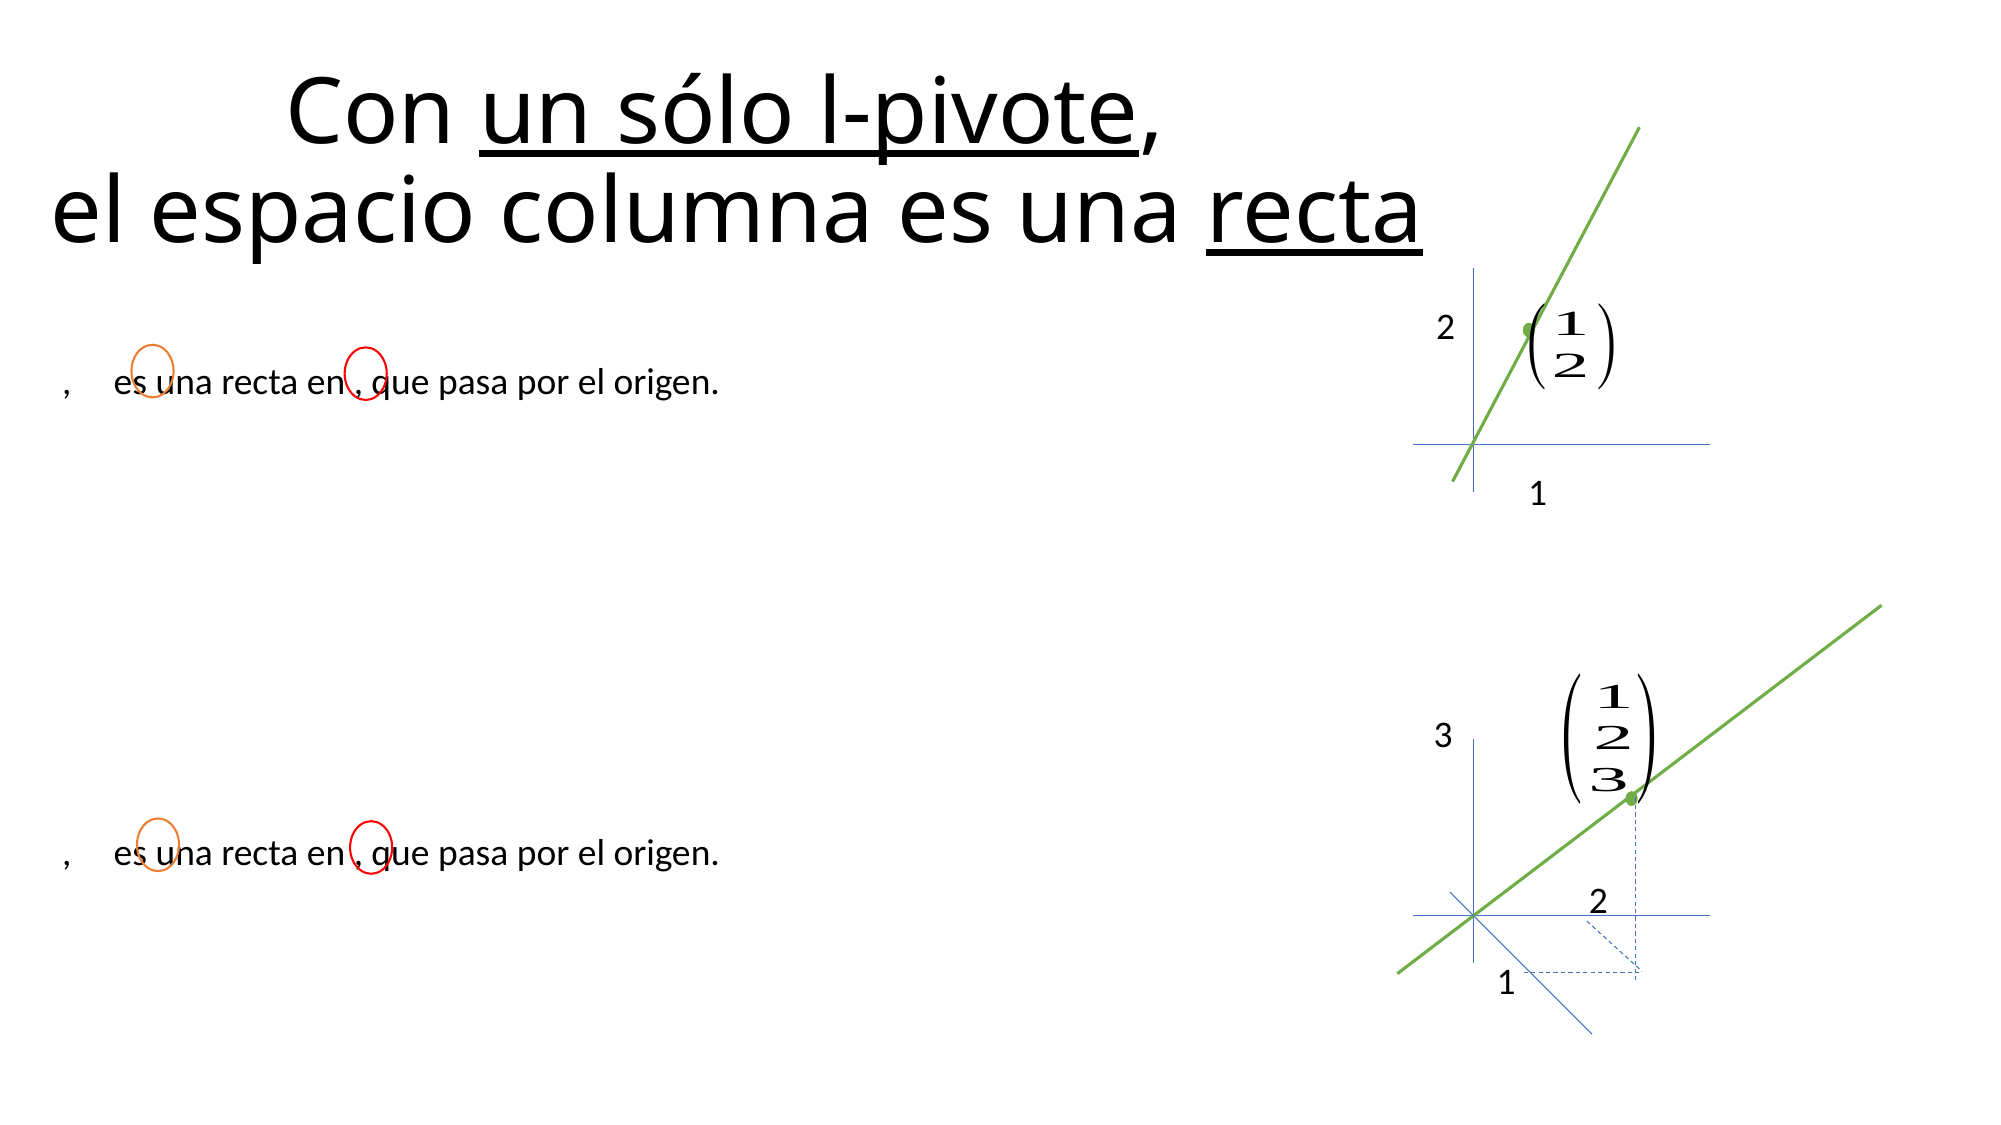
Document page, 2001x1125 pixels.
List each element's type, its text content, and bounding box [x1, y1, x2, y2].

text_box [47, 344, 1413, 441]
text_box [1452, 127, 1640, 482]
text_box 2 [1421, 294, 1452, 355]
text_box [1449, 891, 1592, 1035]
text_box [1586, 920, 1635, 972]
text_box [47, 818, 1375, 956]
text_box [1636, 920, 1643, 972]
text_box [1397, 605, 1882, 974]
title Con un sólo l-pivote, el espacio columna es una recta [0, 54, 1655, 273]
text_box 1 [1513, 482, 1563, 521]
